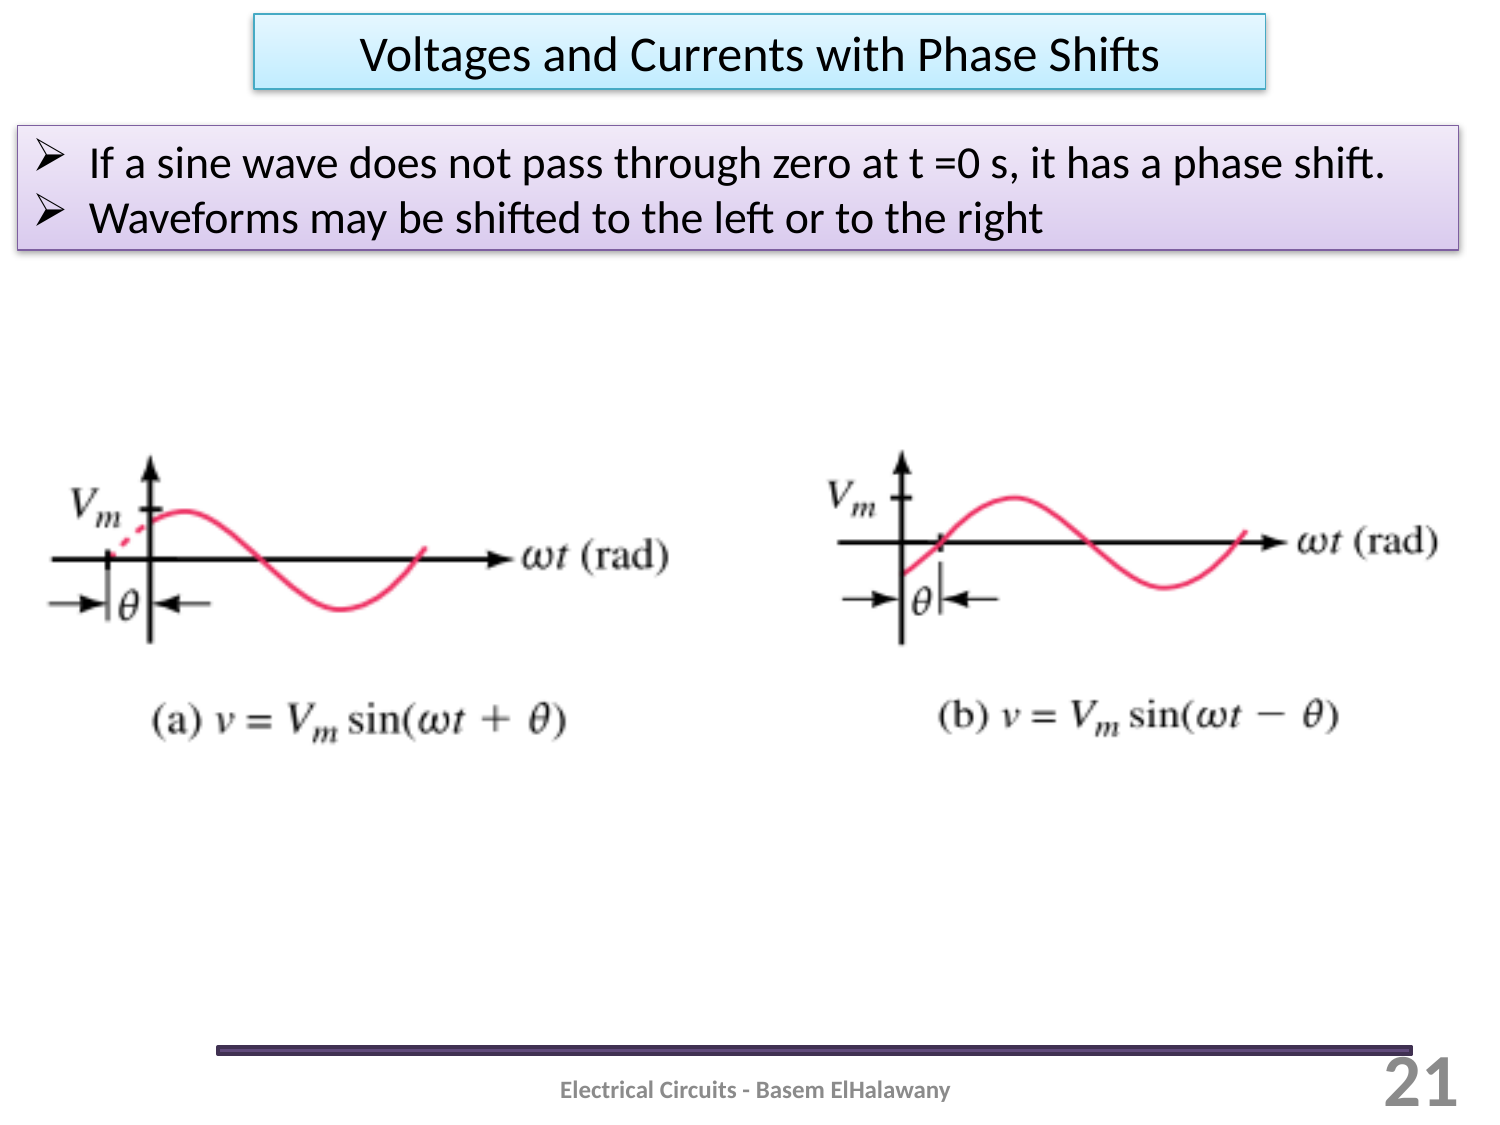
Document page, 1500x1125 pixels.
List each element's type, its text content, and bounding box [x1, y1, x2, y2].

text_box If a sine wave does not pass through zero at t =0 s, it has a phase shift. Waveforms may be shifted to the left or to the right [17, 125, 1459, 251]
slide_number 21 [1352, 1046, 1475, 1107]
footer Electrical Circuits - Basem ElHalawany [265, 1058, 1247, 1119]
text_box Voltages and Currents with Phase Shifts [253, 13, 1266, 90]
picture [813, 424, 1459, 752]
picture [17, 425, 680, 764]
text_box [216, 1045, 1413, 1056]
